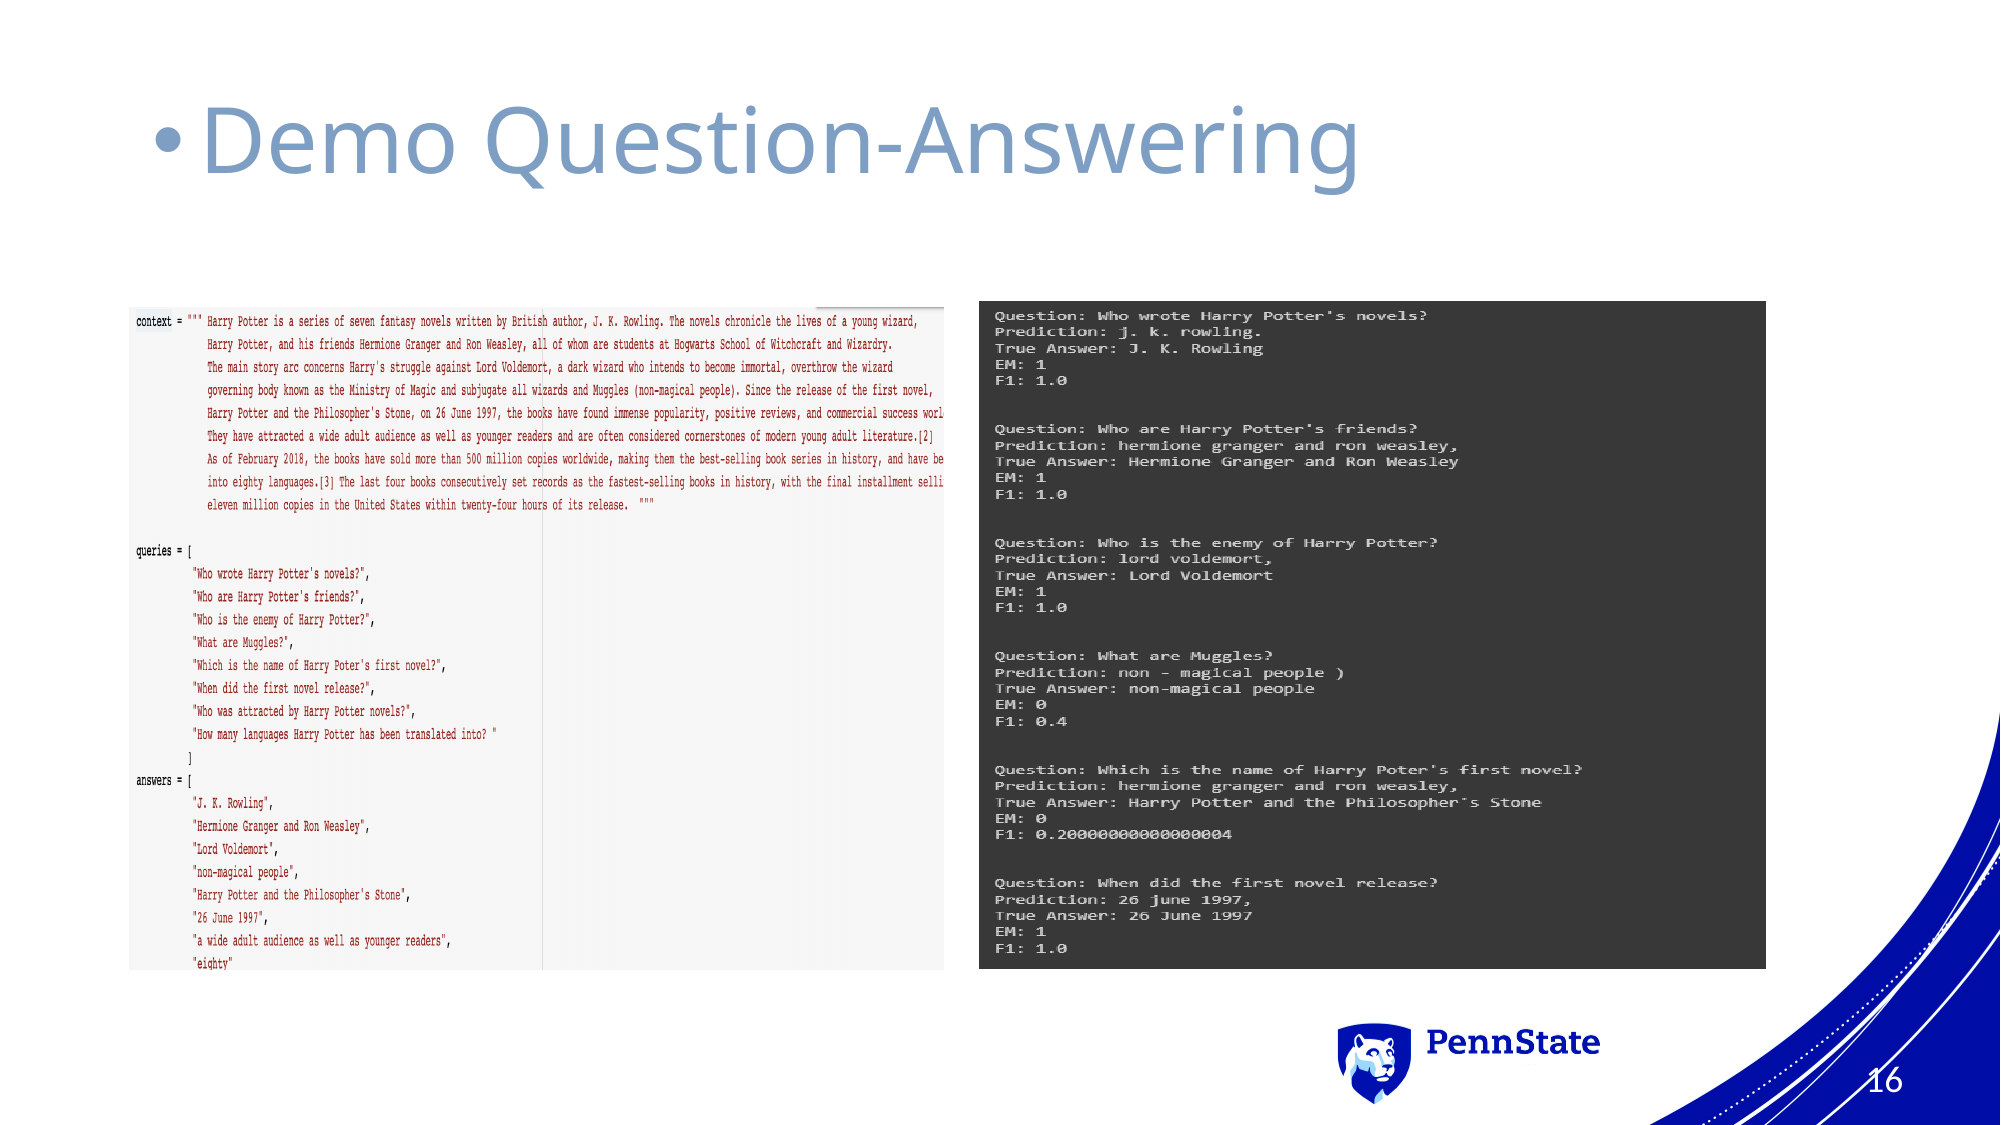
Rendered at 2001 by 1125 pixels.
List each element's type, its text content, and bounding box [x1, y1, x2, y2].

picture [0, 0, 2000, 1125]
title Demo Question-Answering [137, 59, 1863, 229]
